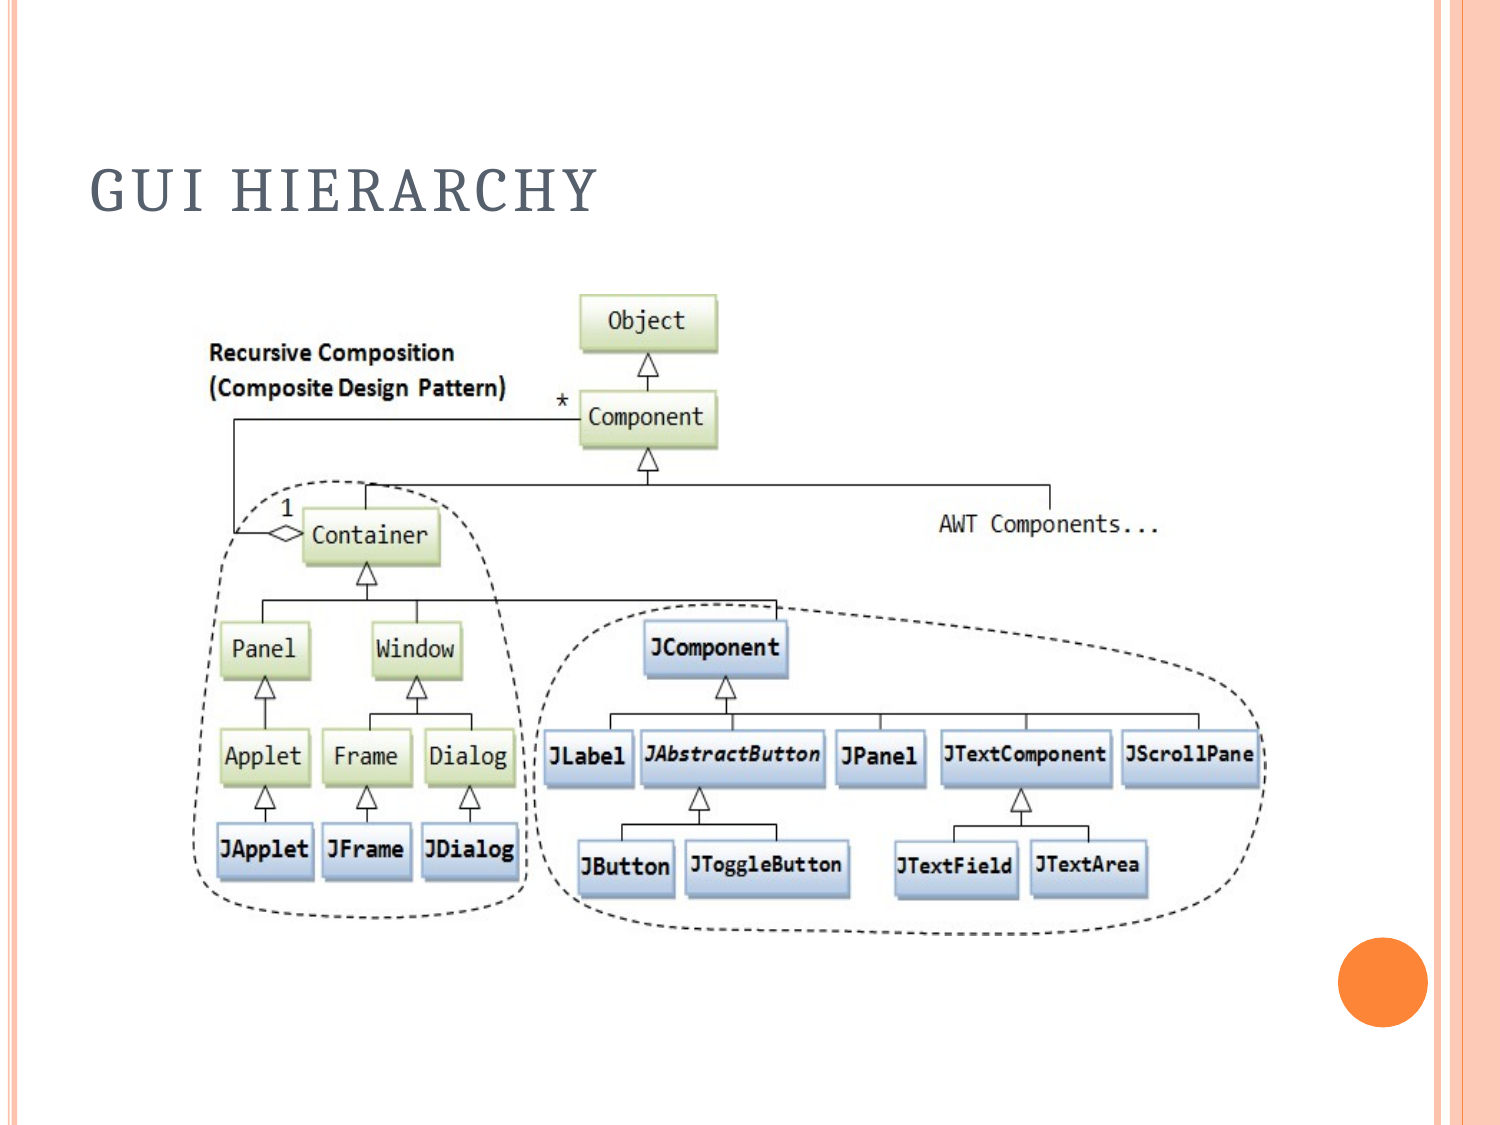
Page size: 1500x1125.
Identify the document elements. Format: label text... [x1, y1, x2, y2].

title GUI Hierarchy [87, 71, 1225, 337]
picture [191, 293, 1267, 936]
